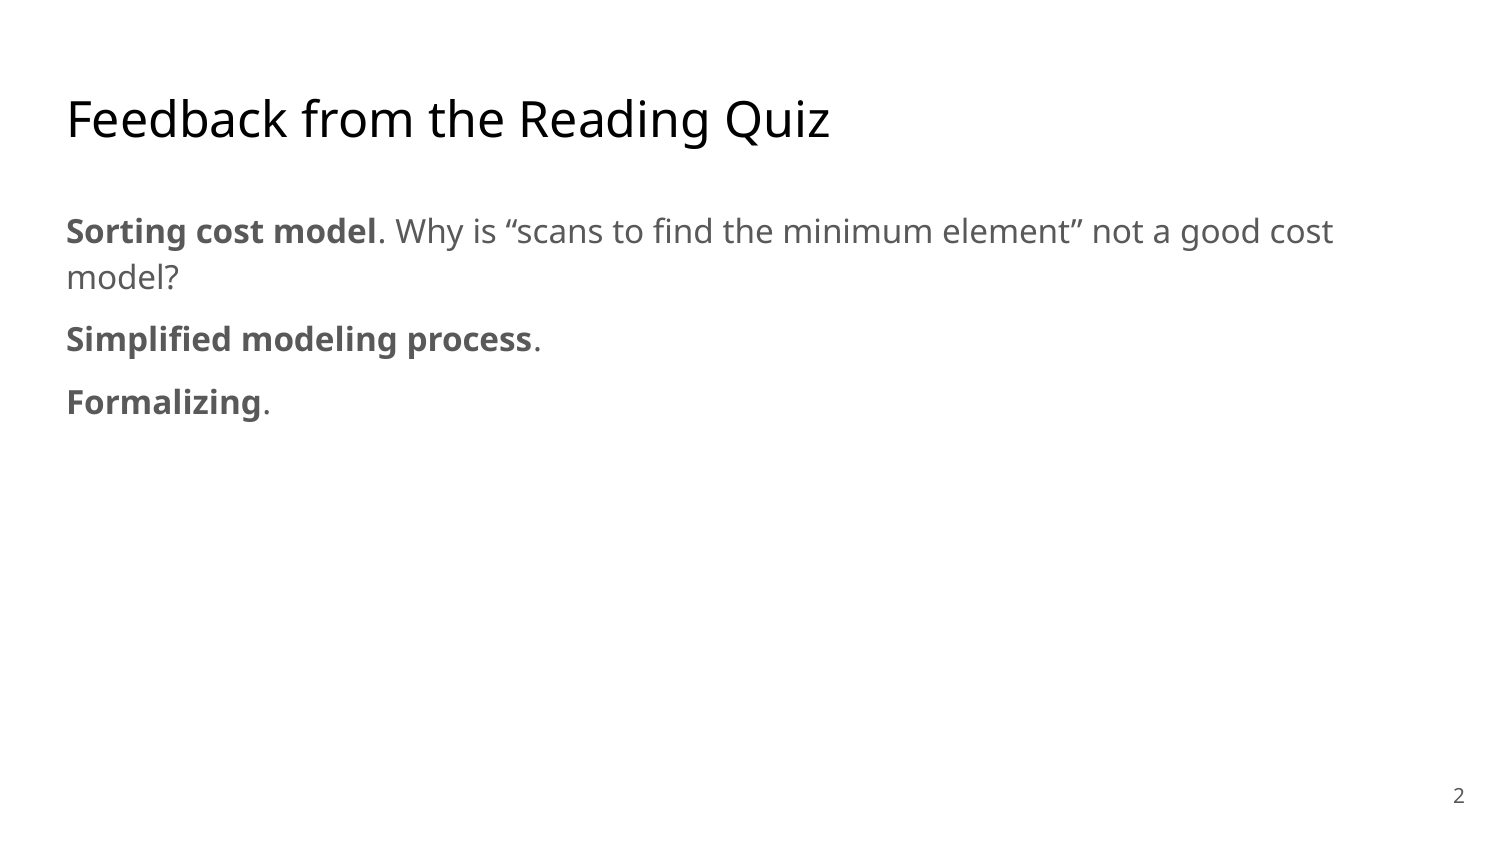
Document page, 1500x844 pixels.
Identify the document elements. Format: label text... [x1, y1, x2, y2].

title Feedback from the Reading Quiz [51, 72, 1449, 167]
list Sorting cost model. Why is “scans to find the minimum element” not a good cost model? Simplified modeling process. Formalizing. [51, 189, 1449, 750]
slide_number ‹#› [1389, 764, 1480, 830]
